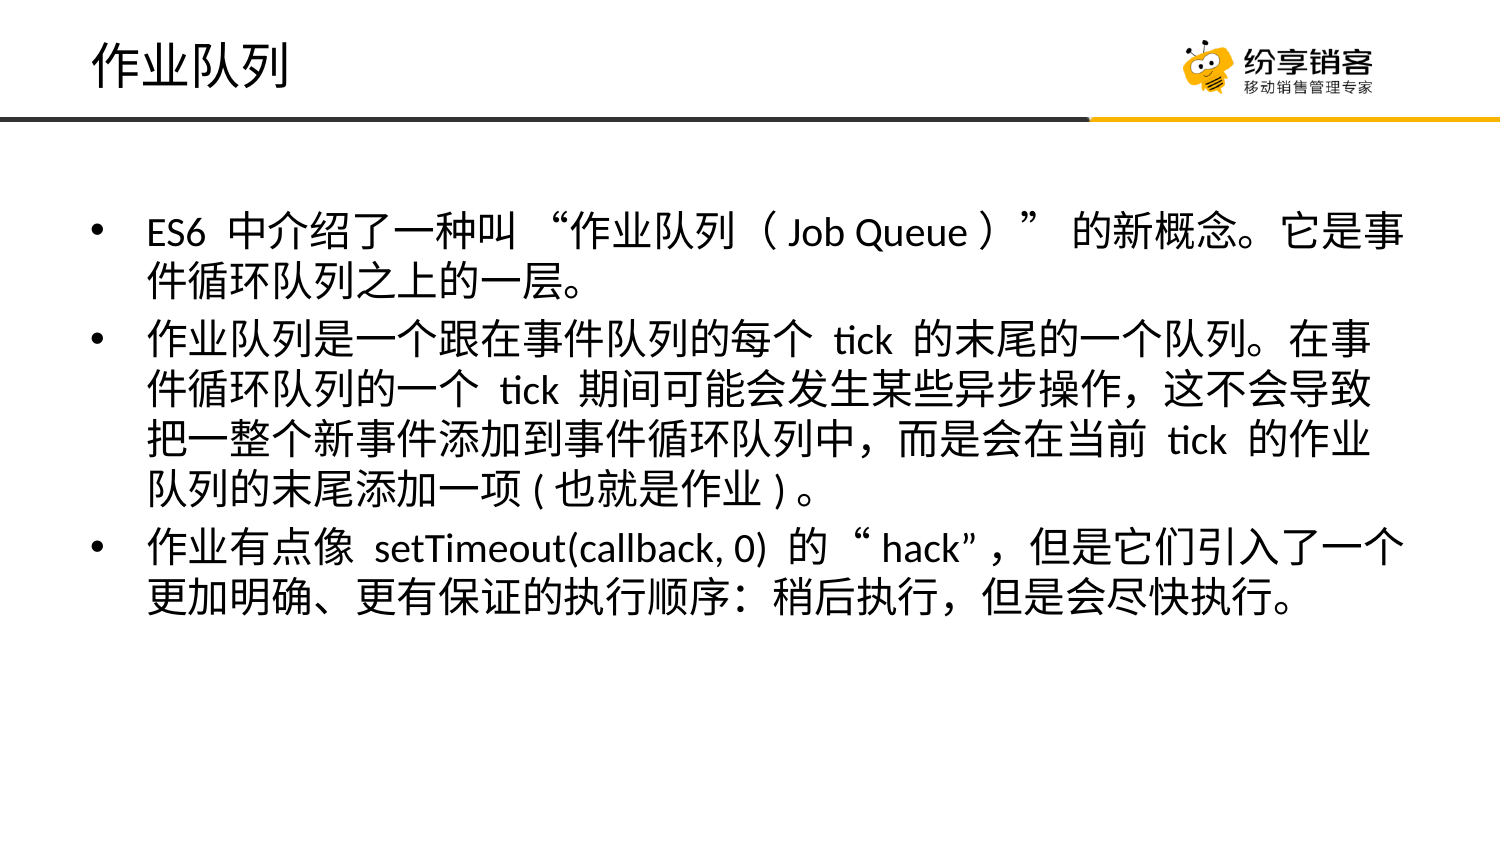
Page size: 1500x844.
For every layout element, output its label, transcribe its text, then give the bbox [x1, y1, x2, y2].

picture [1183, 40, 1372, 94]
title 作业队列 [75, 33, 1114, 95]
list ES6 中介绍了一种叫 “作业队列（Job Queue）” 的新概念。它是事件循环队列之上的一层。 作业队列是一个跟在事件队列的每个 tick 的末尾的一个队列。在事件循环队列的一个 tick 期间可能会发生某些异步操作，这不会导致把一整个新事件添加到事件循环队列中，而是会在当前 tick 的作业队列的末尾添加一项(也就是作业)。 作业有点像 setTimeout(callback, 0) 的“hack”，但是它们引入了一个更加明确、更有保证的执行顺序：稍后执行，但是会尽快执行。 [75, 196, 1425, 754]
